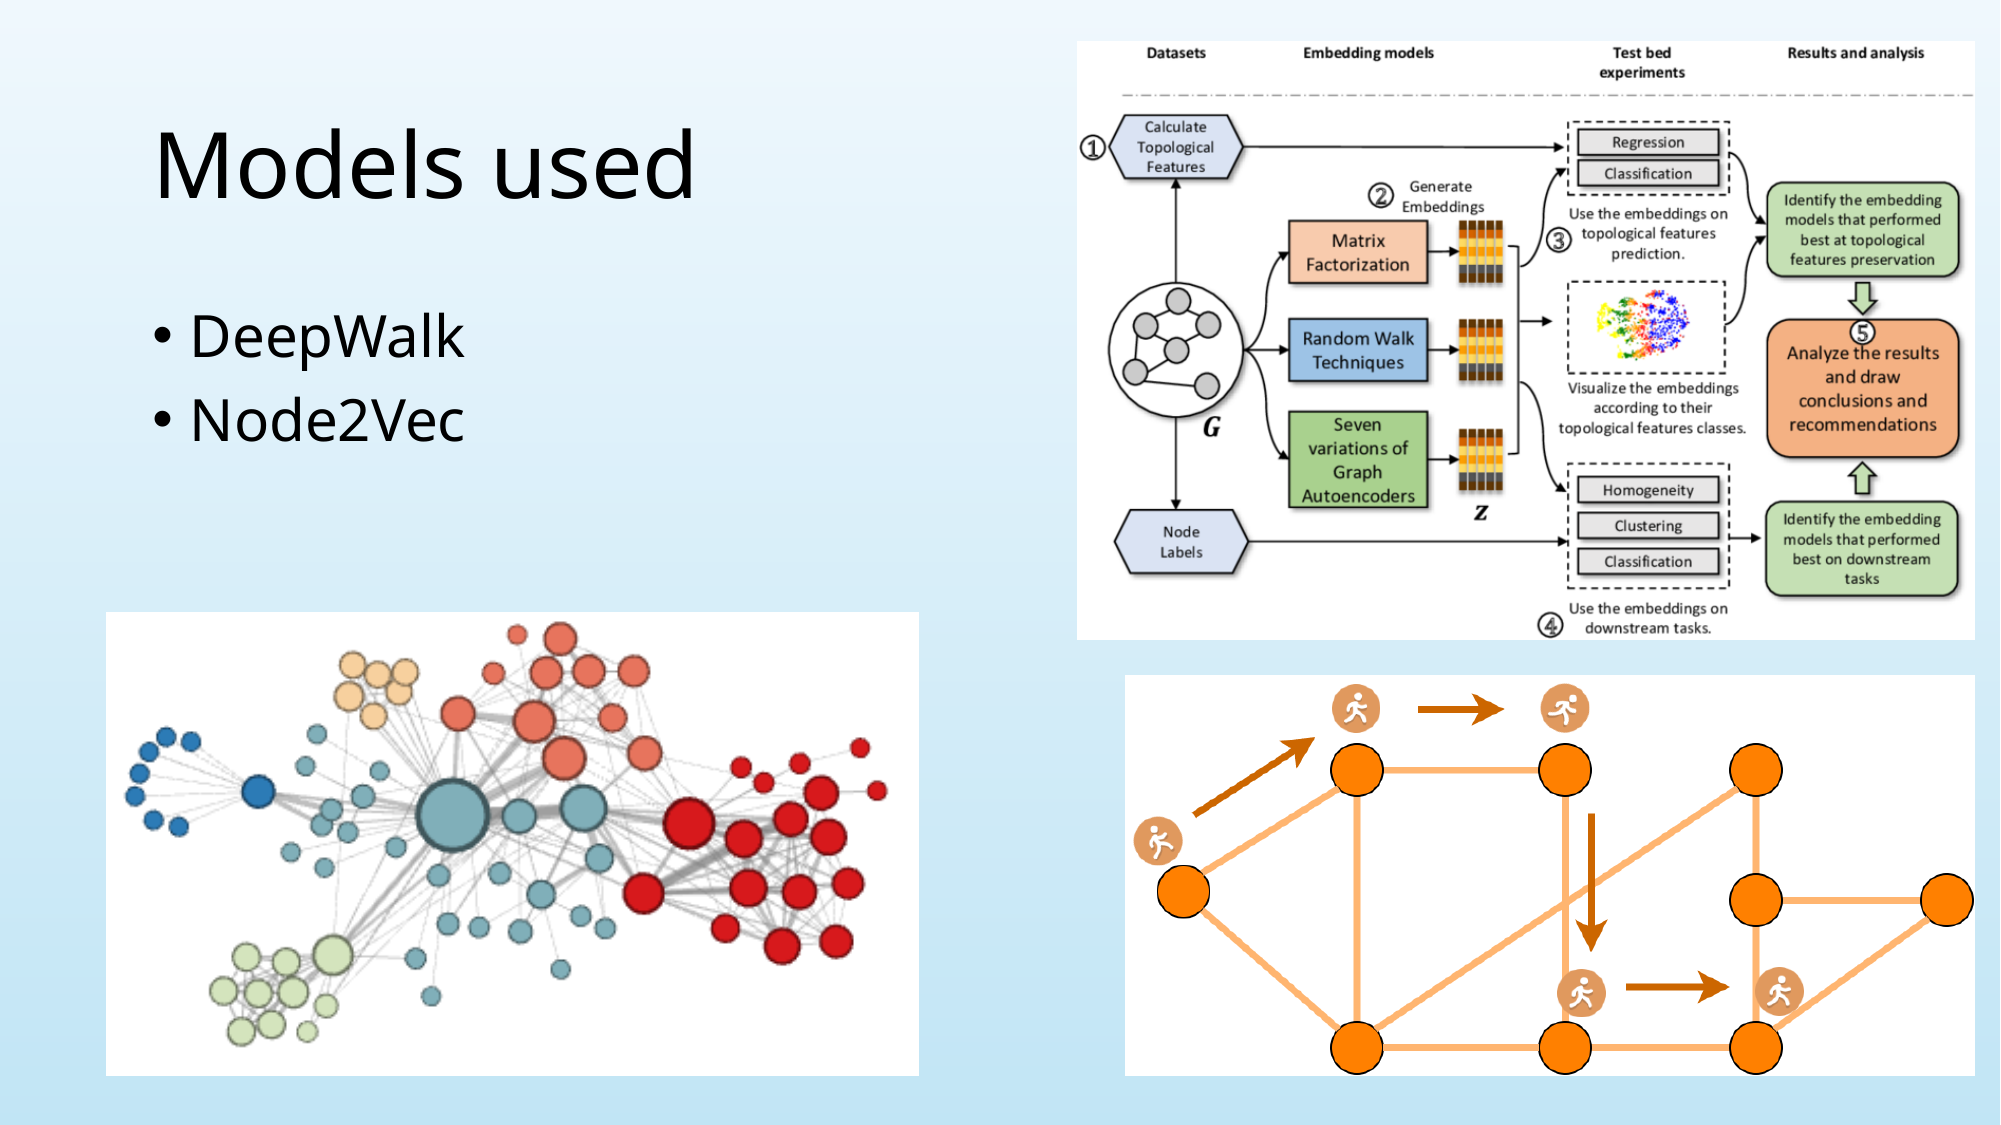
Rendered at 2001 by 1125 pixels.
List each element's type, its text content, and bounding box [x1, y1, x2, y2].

title Models used [137, 59, 1077, 278]
picture [1077, 40, 1975, 640]
picture [106, 612, 919, 1076]
picture [1125, 674, 1975, 1076]
list DeepWalk Node2Vec [137, 299, 1863, 1014]
